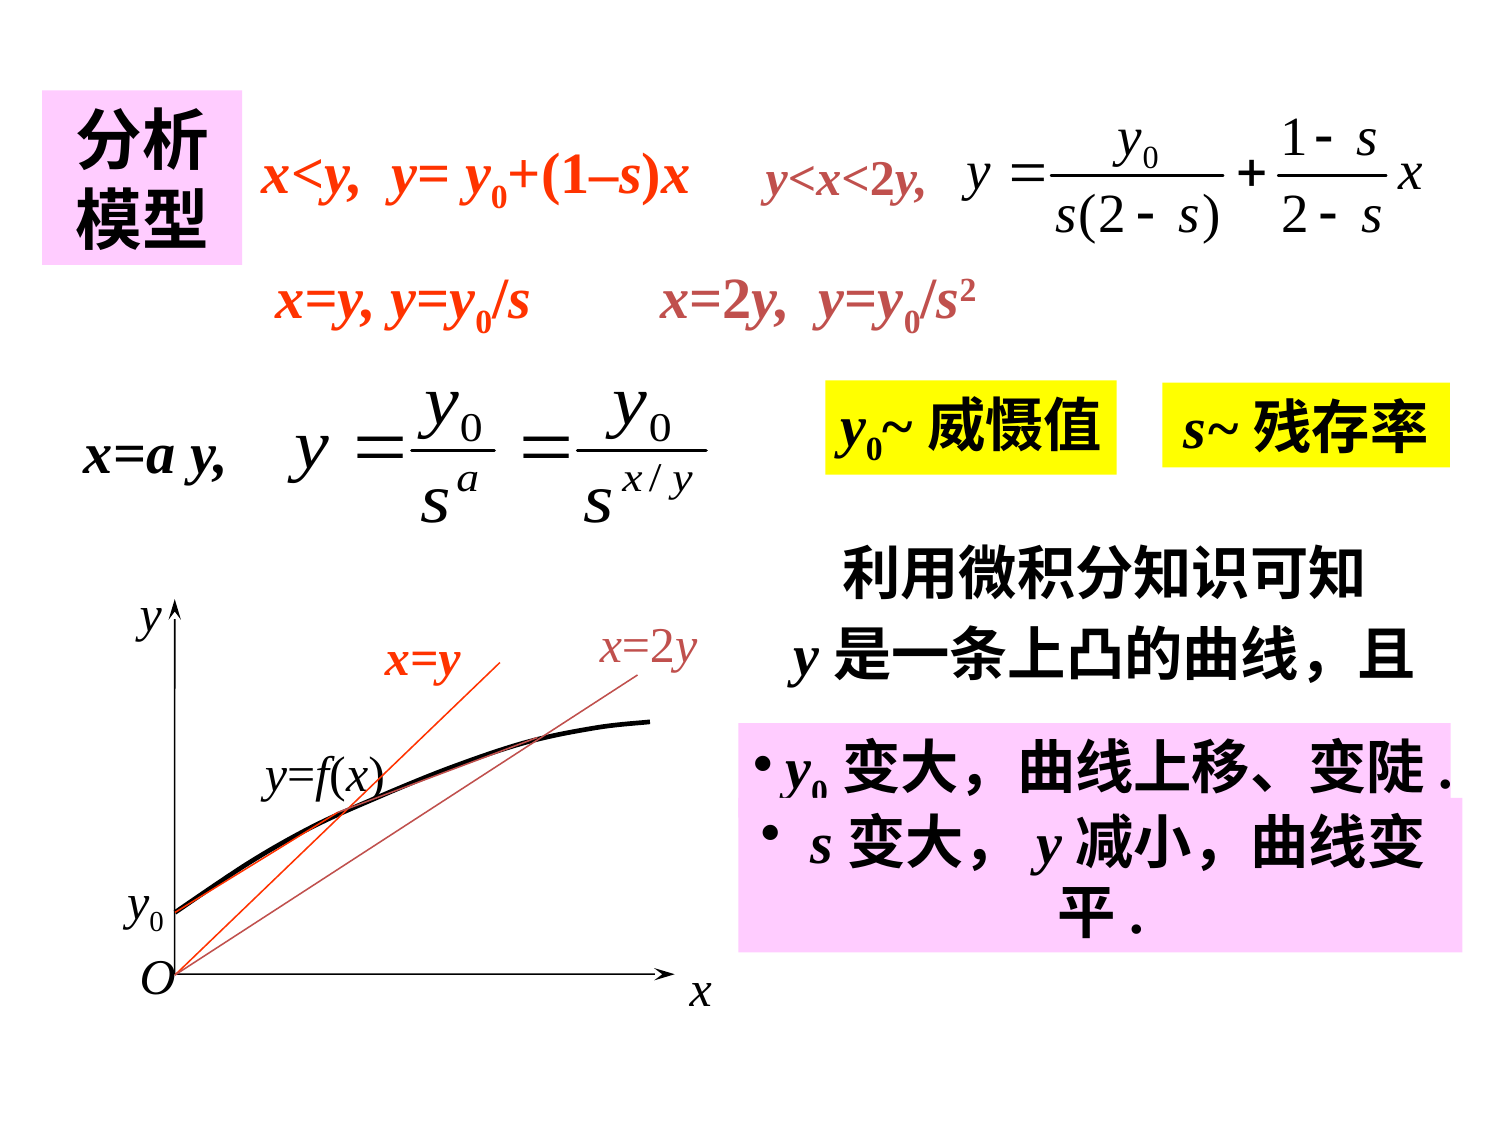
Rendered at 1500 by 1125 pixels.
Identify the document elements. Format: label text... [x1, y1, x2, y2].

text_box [274, 357, 726, 539]
text_box x=a y, [68, 407, 244, 493]
text_box x<y, y= y0+(1–s)x [246, 127, 706, 223]
text_box s变大，y减小，曲线变平. [793, 797, 1463, 953]
text_box 利用微积分知识可知 y是一条上凸的曲线，且 [773, 528, 1436, 695]
text_box s~残存率 [1162, 382, 1450, 468]
text_box 分析模型 [42, 90, 243, 265]
text_box x=2y, y=y0/s2 [624, 252, 1012, 348]
text_box y0变大，曲线上移、变陡. [793, 723, 1451, 797]
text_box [174, 604, 713, 976]
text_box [111, 573, 788, 1025]
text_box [749, 101, 1436, 255]
text_box x=y, y=y0/s [260, 252, 547, 348]
text_box y0~威慑值 [825, 380, 1117, 475]
